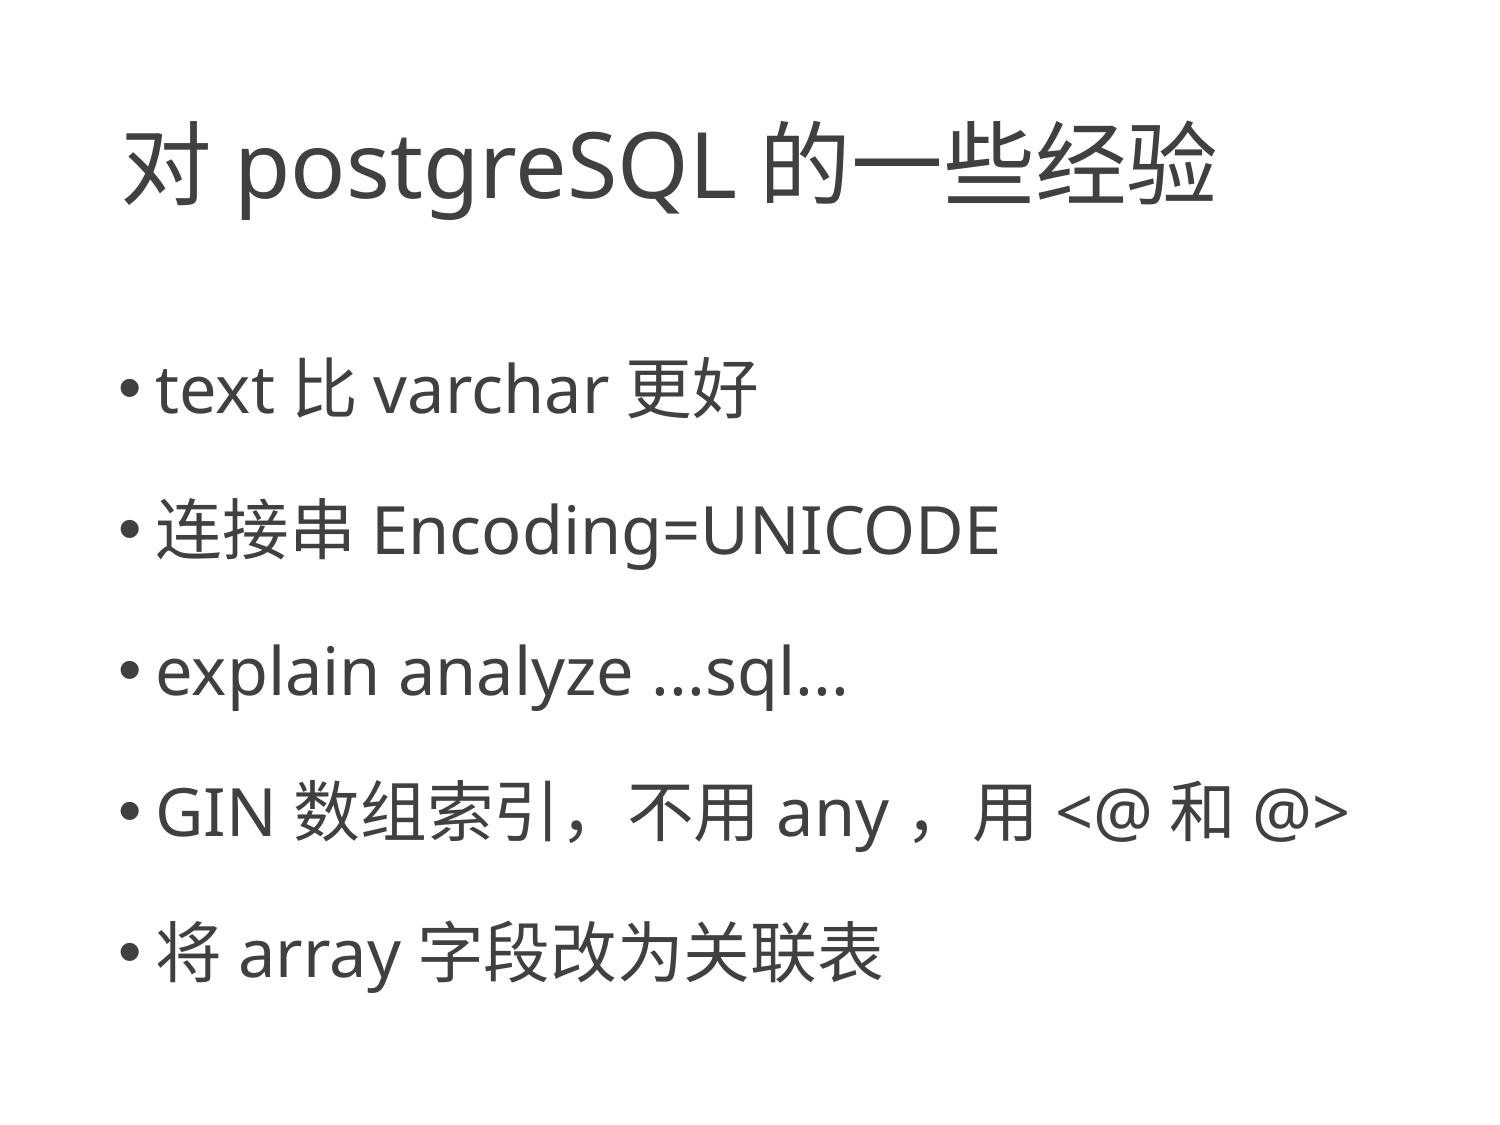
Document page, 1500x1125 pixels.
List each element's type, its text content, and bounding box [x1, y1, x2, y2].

title 对postgreSQL的一些经验 [105, 59, 1400, 278]
list text比varchar更好 连接串Encoding=UNICODE explain analyze ...sql... GIN数组索引，不用any，用<@和@> 将array字段改为关联表 [103, 299, 1428, 1086]
